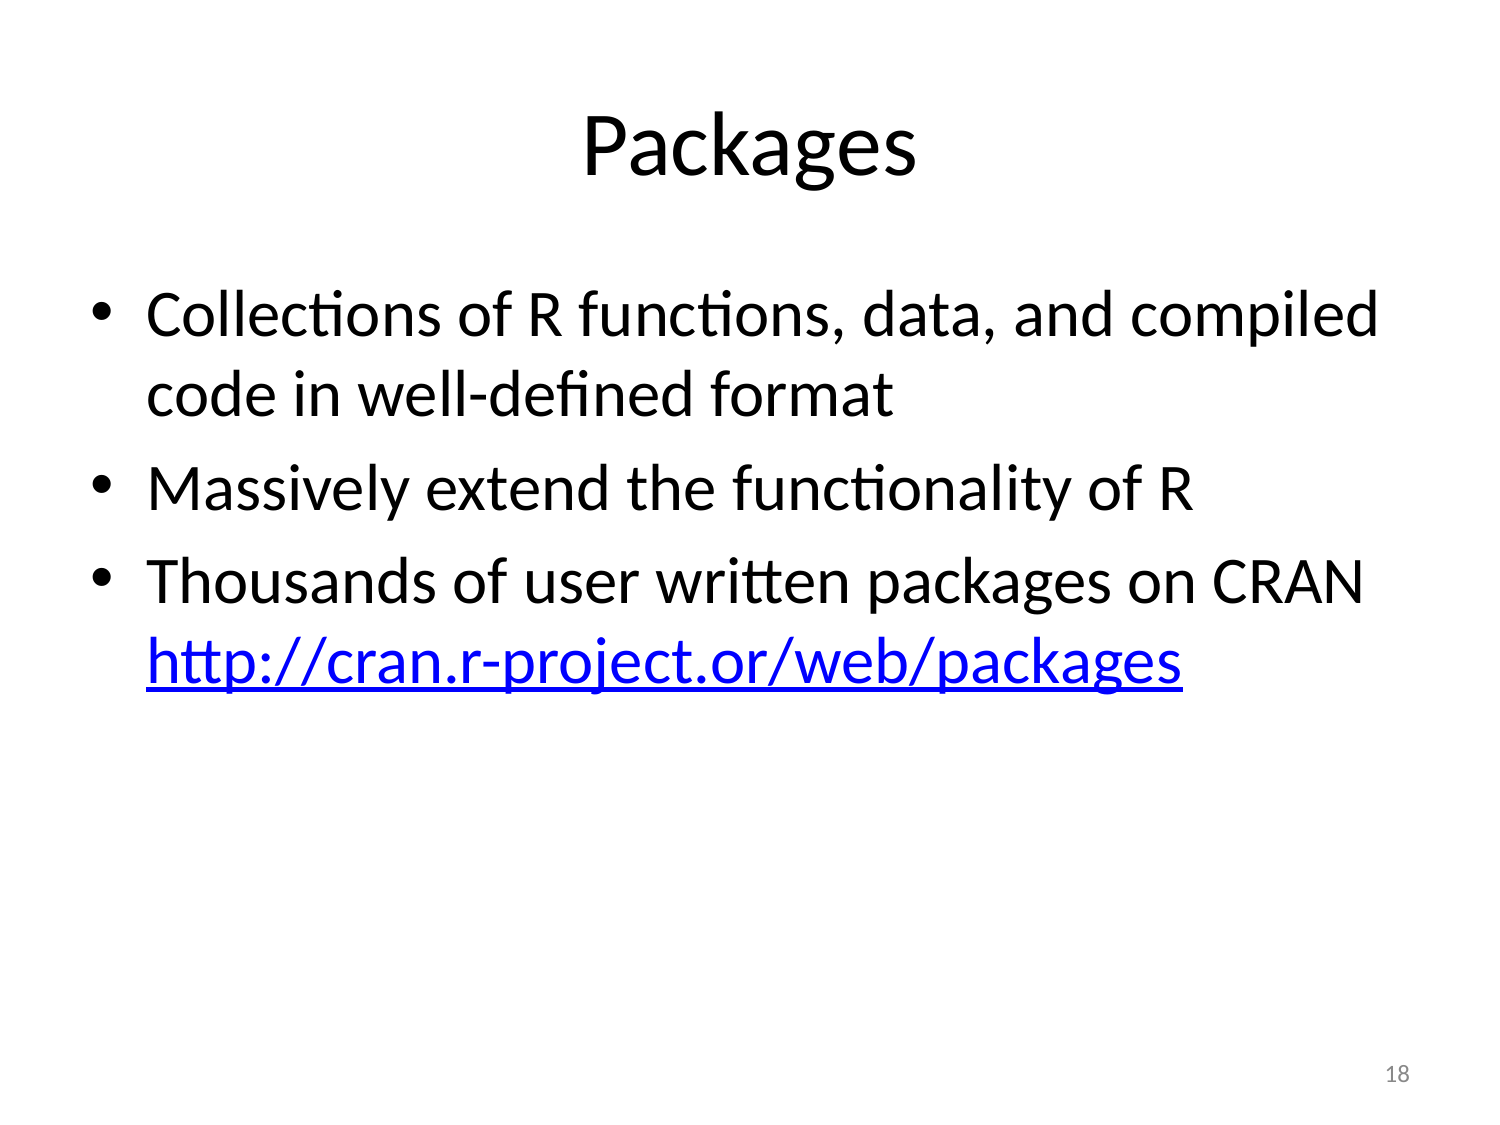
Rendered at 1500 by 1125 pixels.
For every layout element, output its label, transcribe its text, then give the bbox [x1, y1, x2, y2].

list Collections of R functions, data, and compiled code in well-defined format Massively extend the functionality of R Thousands of user written packages on CRAN http://cran.r-project.or/web/packages [75, 262, 1425, 1005]
slide_number 18 [1074, 1042, 1425, 1103]
title Packages [75, 45, 1425, 233]
